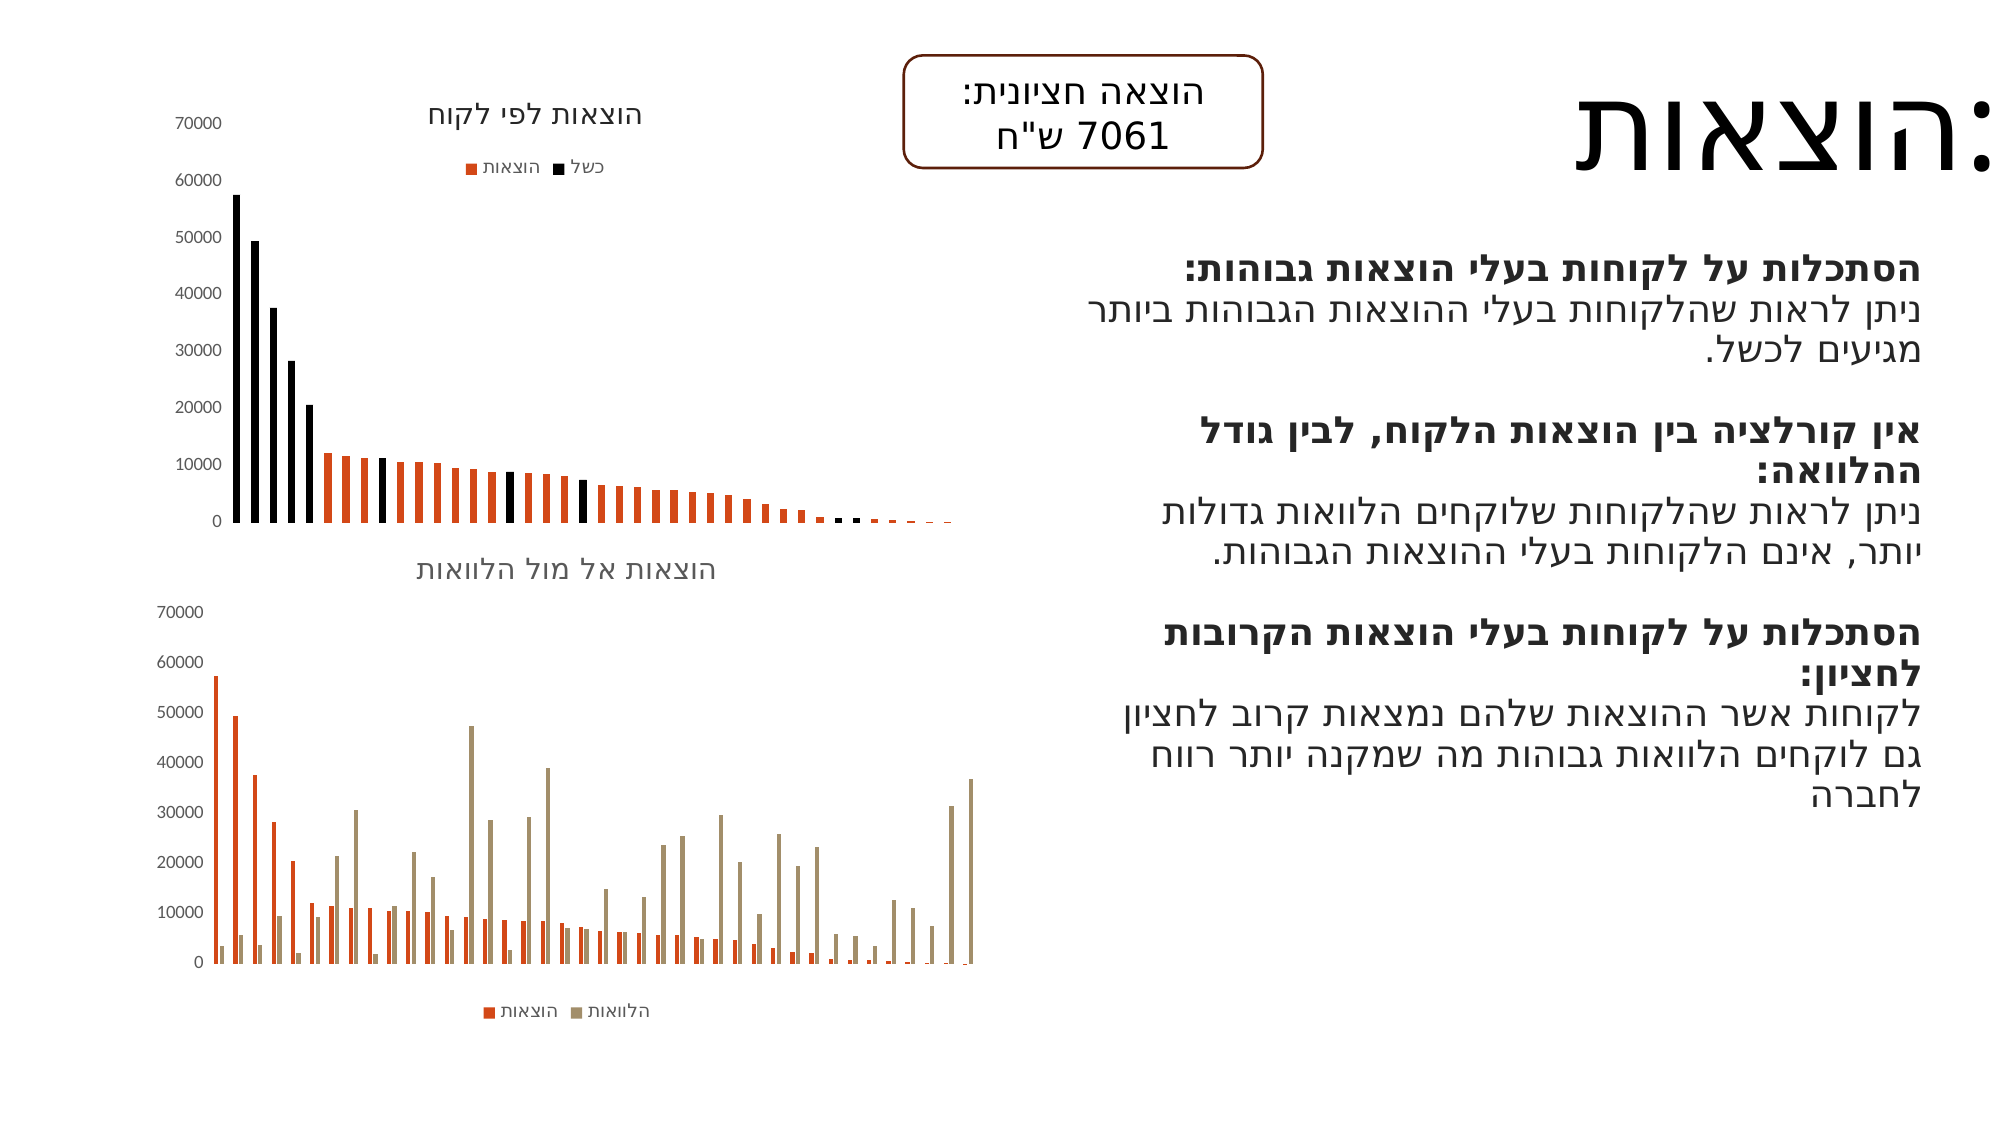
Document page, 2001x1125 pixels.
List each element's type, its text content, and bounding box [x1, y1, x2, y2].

list הסתכלות על לקוחות בעלי הוצאות גבוהות: ניתן לראות שהלקוחות בעלי ההוצאות הגבוהות ביותר מגיעים לכשל. אין קורלציה בין הוצאות הלקוח, לבין גודל ההלוואה: ניתן לראות שהלקוחות שלוקחים הלוואות גדולות יותר, אינם הלקוחות בעלי ההוצאות הגבוהות. הסתכלות על לקוחות בעלי הוצאות הקרובות לחציון: לקוחות אשר ההוצאות שלהם נמצאות קרוב לחציון גם לוקחים הלוואות גבוהות מה שמקנה יותר רווח לחברה [1082, 241, 1923, 1038]
chart [98, 70, 996, 1032]
text_box הוצאה חציונית: 7061 ש"ח [903, 54, 1265, 170]
text_box הוצאות: [1560, 38, 2000, 204]
